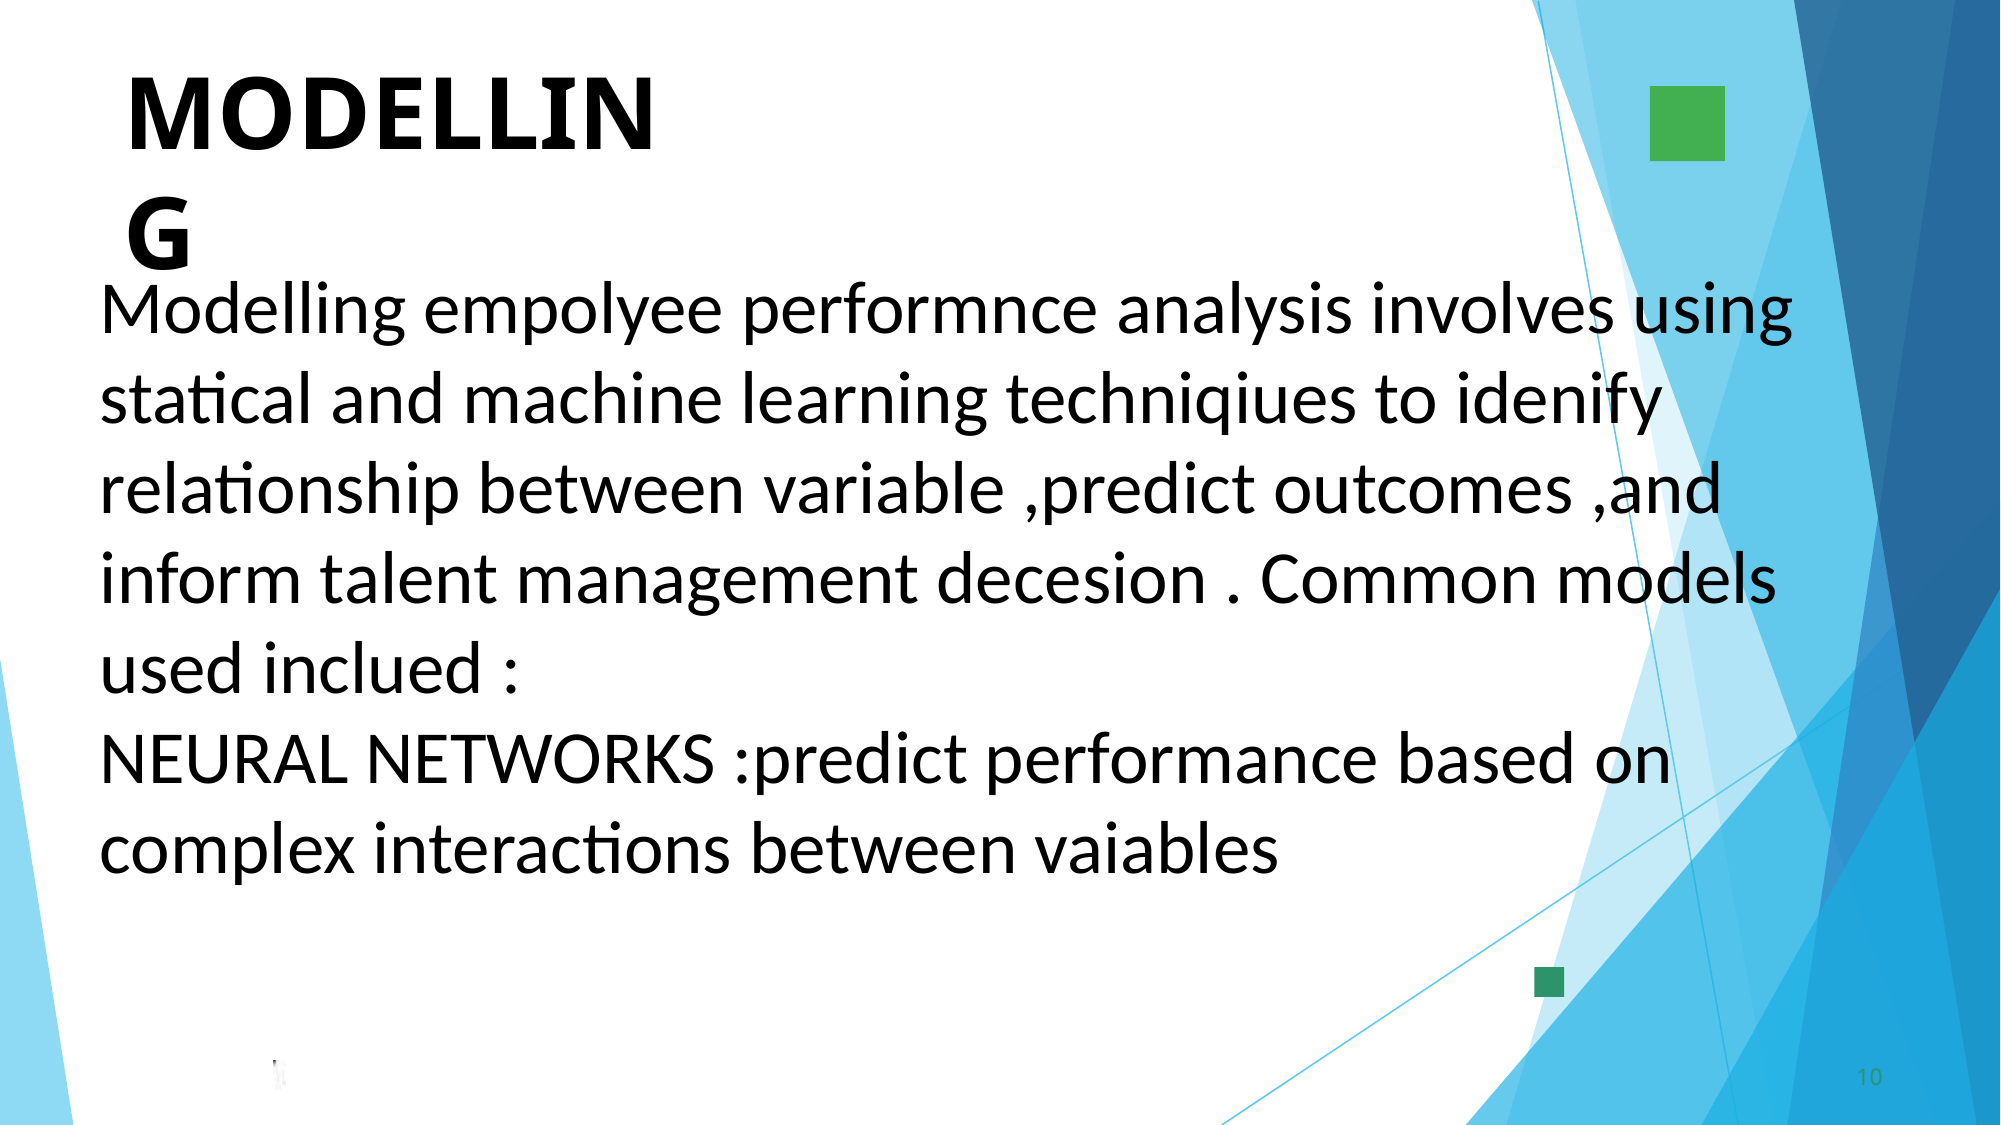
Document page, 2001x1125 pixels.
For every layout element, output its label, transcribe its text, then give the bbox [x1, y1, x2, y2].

picture [273, 1060, 287, 1091]
text_box [1534, 967, 1565, 997]
text_box MODELLING [121, 47, 664, 258]
text_box [1649, 86, 1725, 162]
list Modelling empolyee performnce analysis involves using statical and machine learning techniqiues to idenify relationship between variable ,predict outcomes ,and inform talent management decesion . Common models used inclued : NEURAL NETWORKS :predict performance based on complex interactions between vaiables [99, 258, 1900, 895]
text_box 10 [1849, 1061, 1888, 1095]
